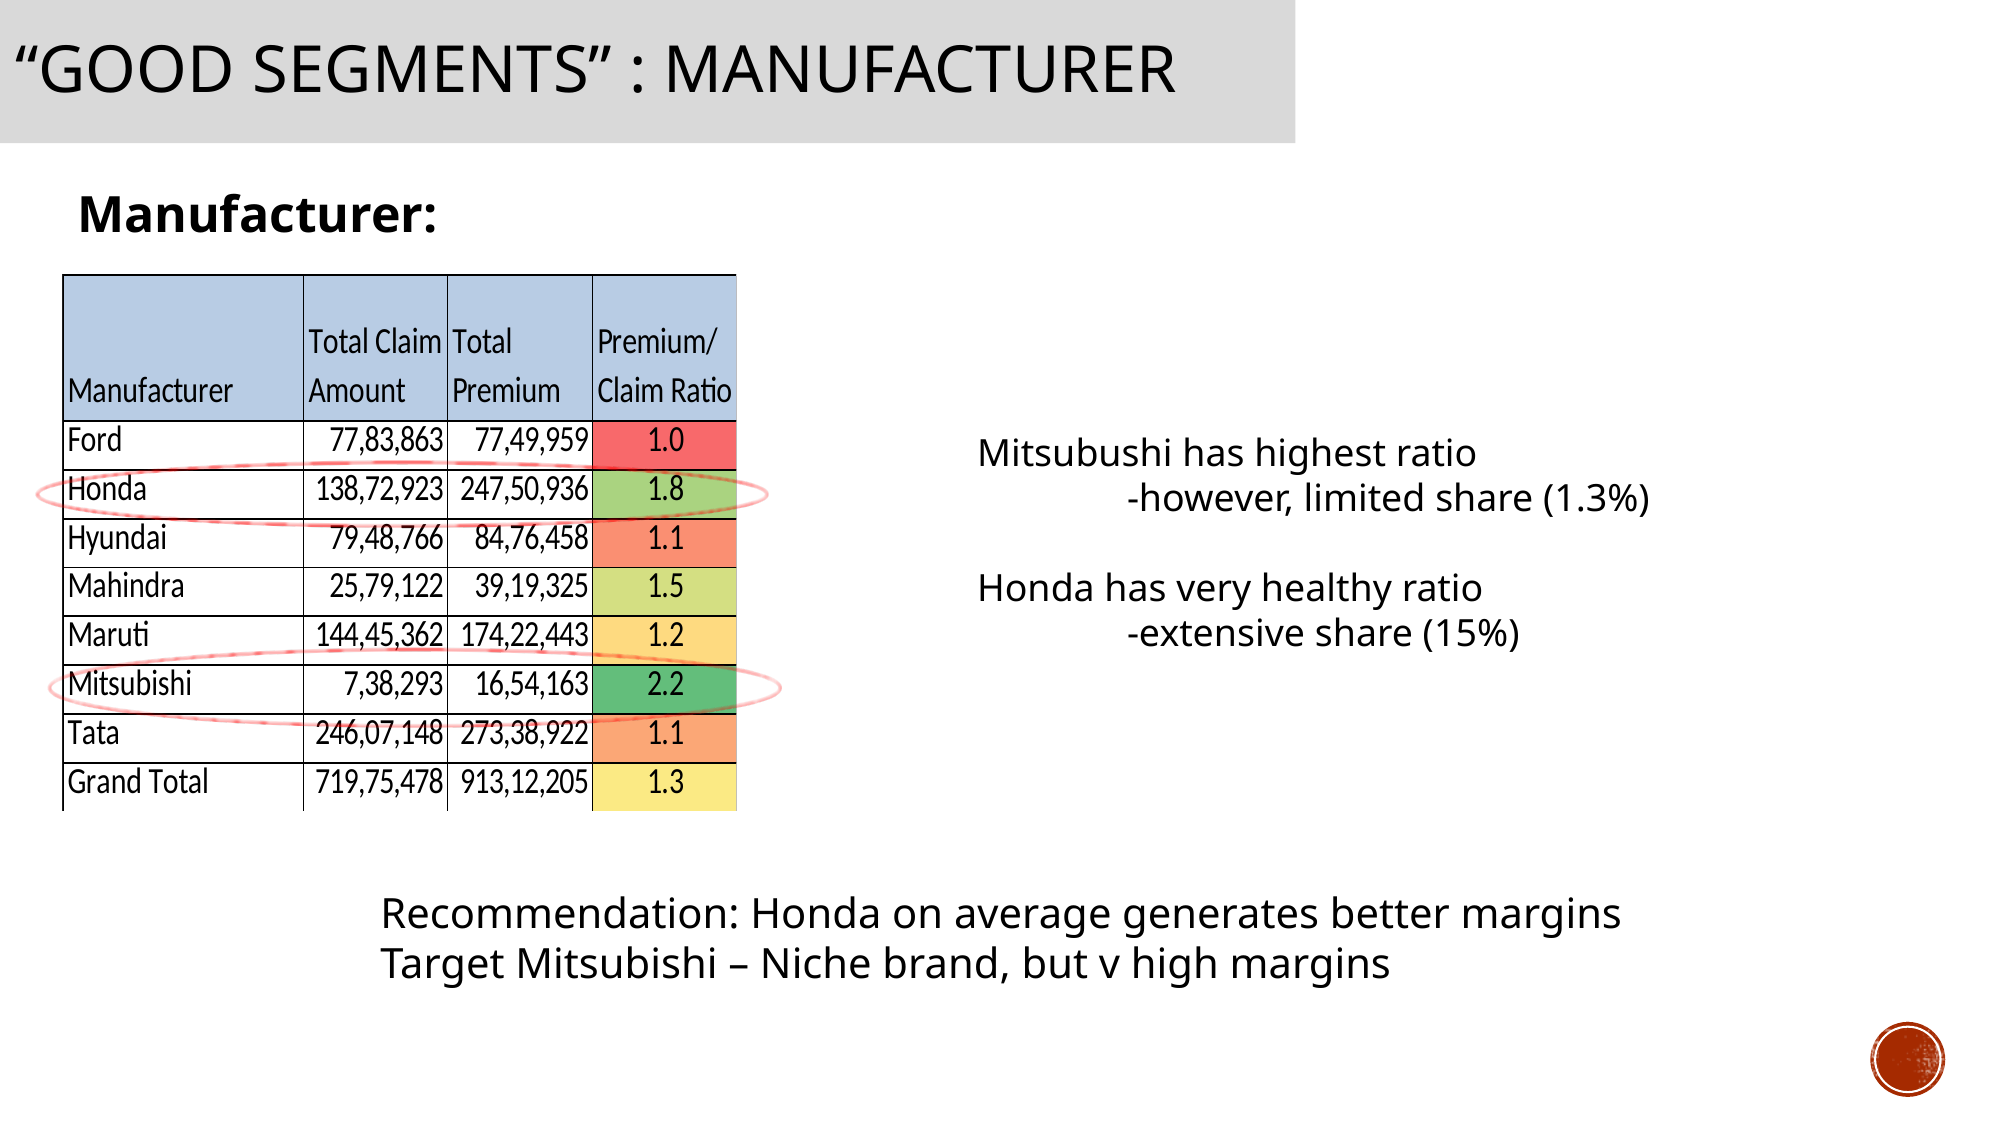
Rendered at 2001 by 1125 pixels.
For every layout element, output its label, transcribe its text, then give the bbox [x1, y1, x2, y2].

text_box [74, 70, 1425, 174]
text_box [738, 485, 764, 504]
text_box Manufacturer: [62, 174, 1425, 250]
text_box [55, 683, 62, 693]
text_box Recommendation: Honda on average generates better margins Target Mitsubishi – Niche brand, but v high margins [365, 879, 1800, 995]
text_box Mitsubushi has highest ratio -however, limited share (1.3%) Honda has very healthy ratio -extensive share (15%) [962, 422, 1800, 662]
picture [62, 274, 737, 811]
text_box [738, 674, 776, 702]
text_box [42, 487, 62, 502]
title “good segments” : manufacturer [0, 0, 1296, 144]
